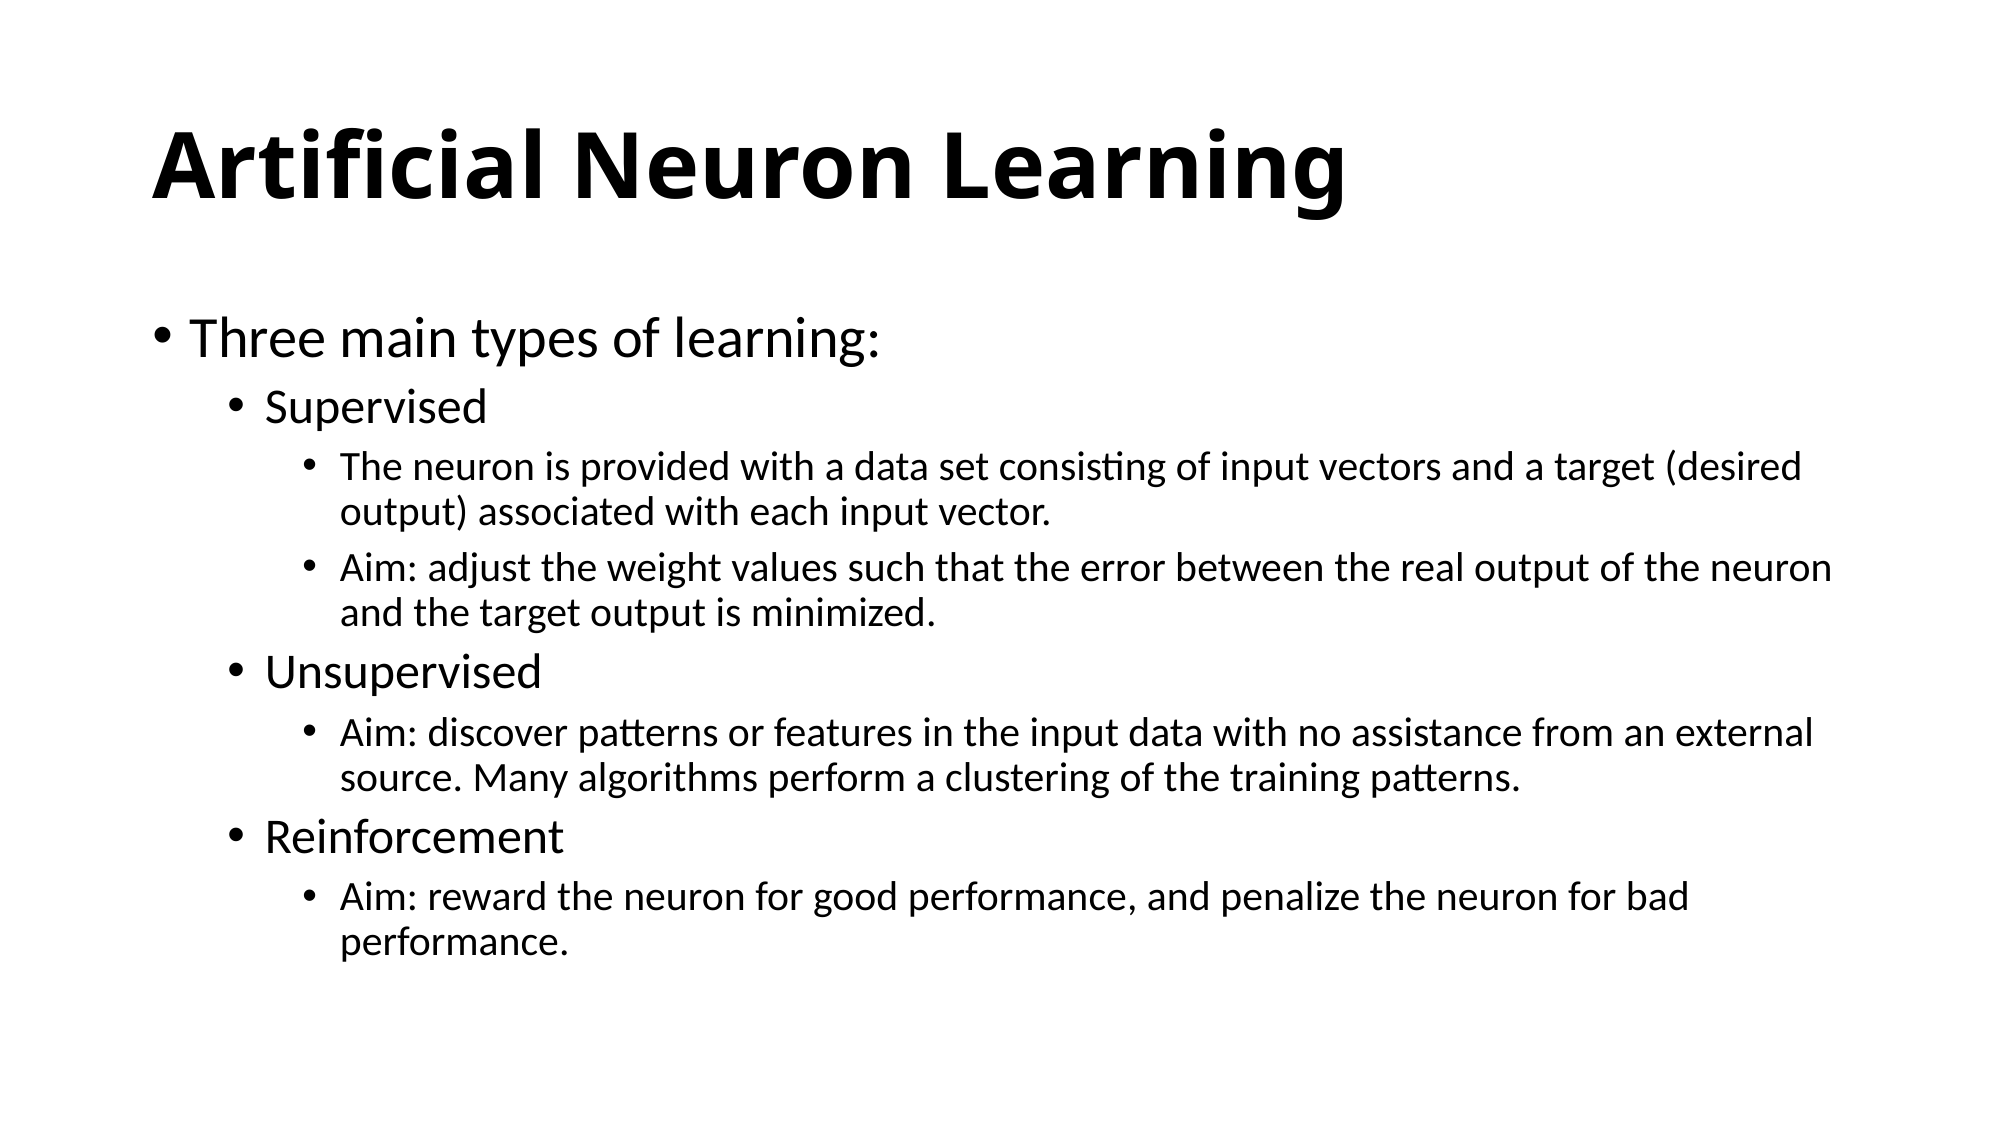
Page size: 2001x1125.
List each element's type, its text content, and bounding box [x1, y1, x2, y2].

list Three main types of learning: Supervised The neuron is provided with a data set consisting of input vectors and a target (desired output) associated with each input vector. Aim: adjust the weight values such that the error between the real output of the neuron and the target output is minimized. Unsupervised Aim: discover patterns or features in the input data with no assistance from an external source. Many algorithms perform a clustering of the training patterns. Reinforcement Aim: reward the neuron for good performance, and penalize the neuron for bad performance. [137, 299, 1863, 1014]
title Artificial Neuron Learning [137, 59, 1863, 278]
